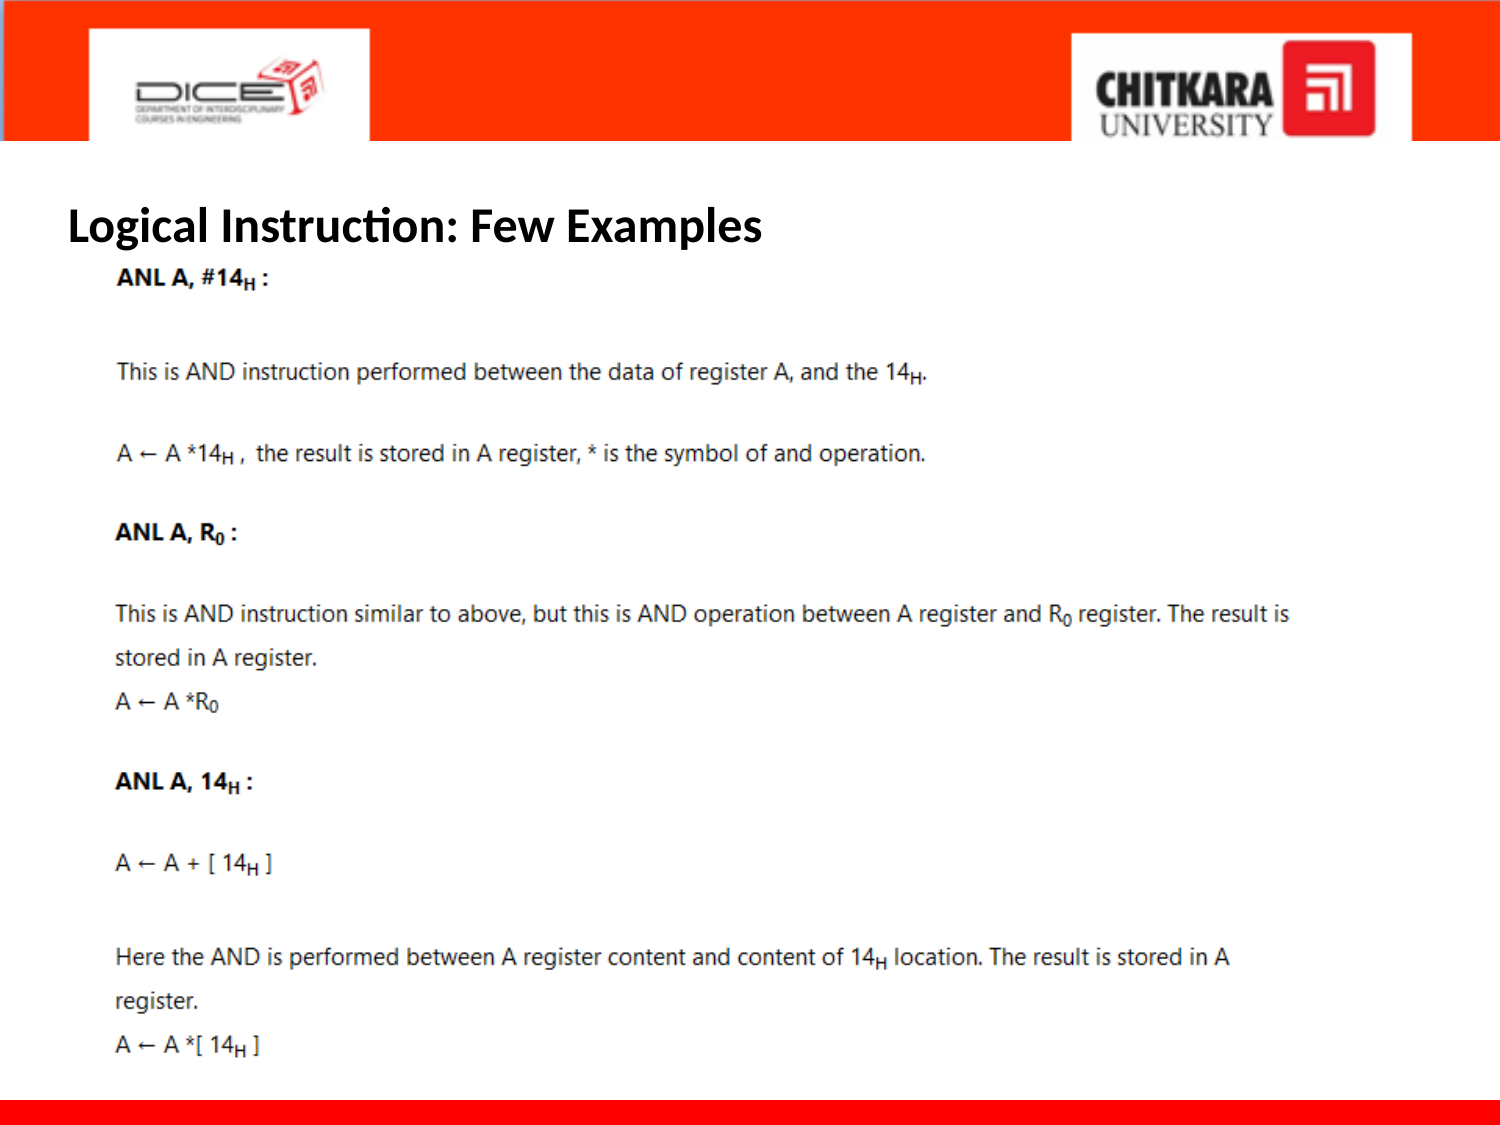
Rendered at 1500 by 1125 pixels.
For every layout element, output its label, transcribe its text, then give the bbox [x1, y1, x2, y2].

picture [105, 260, 949, 471]
list Logical Instruction: Few Examples [53, 184, 1500, 1125]
picture [0, 0, 1500, 142]
picture [105, 514, 1305, 1064]
